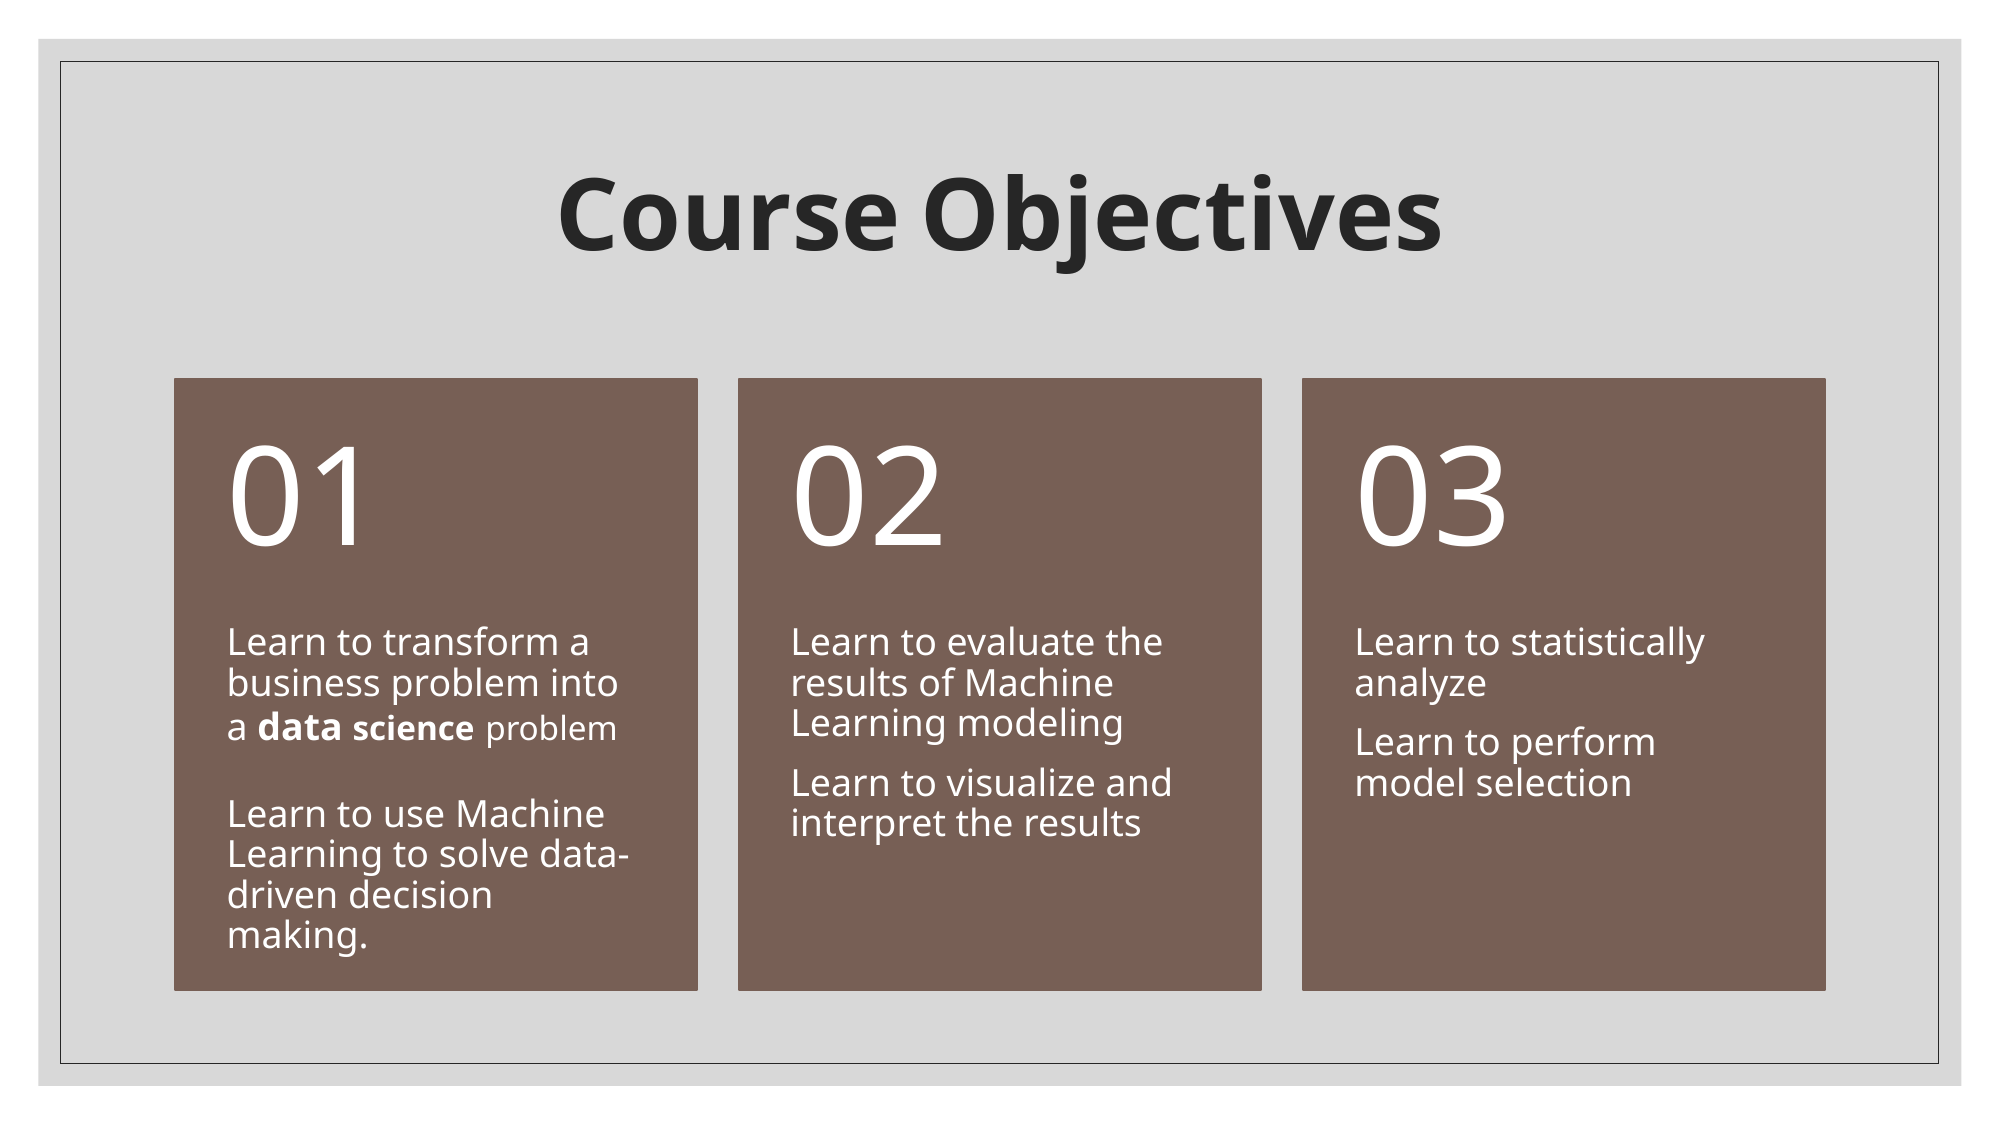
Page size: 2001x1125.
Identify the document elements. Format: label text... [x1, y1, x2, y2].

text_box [174, 378, 1825, 990]
title Course Objectives [174, 105, 1825, 331]
